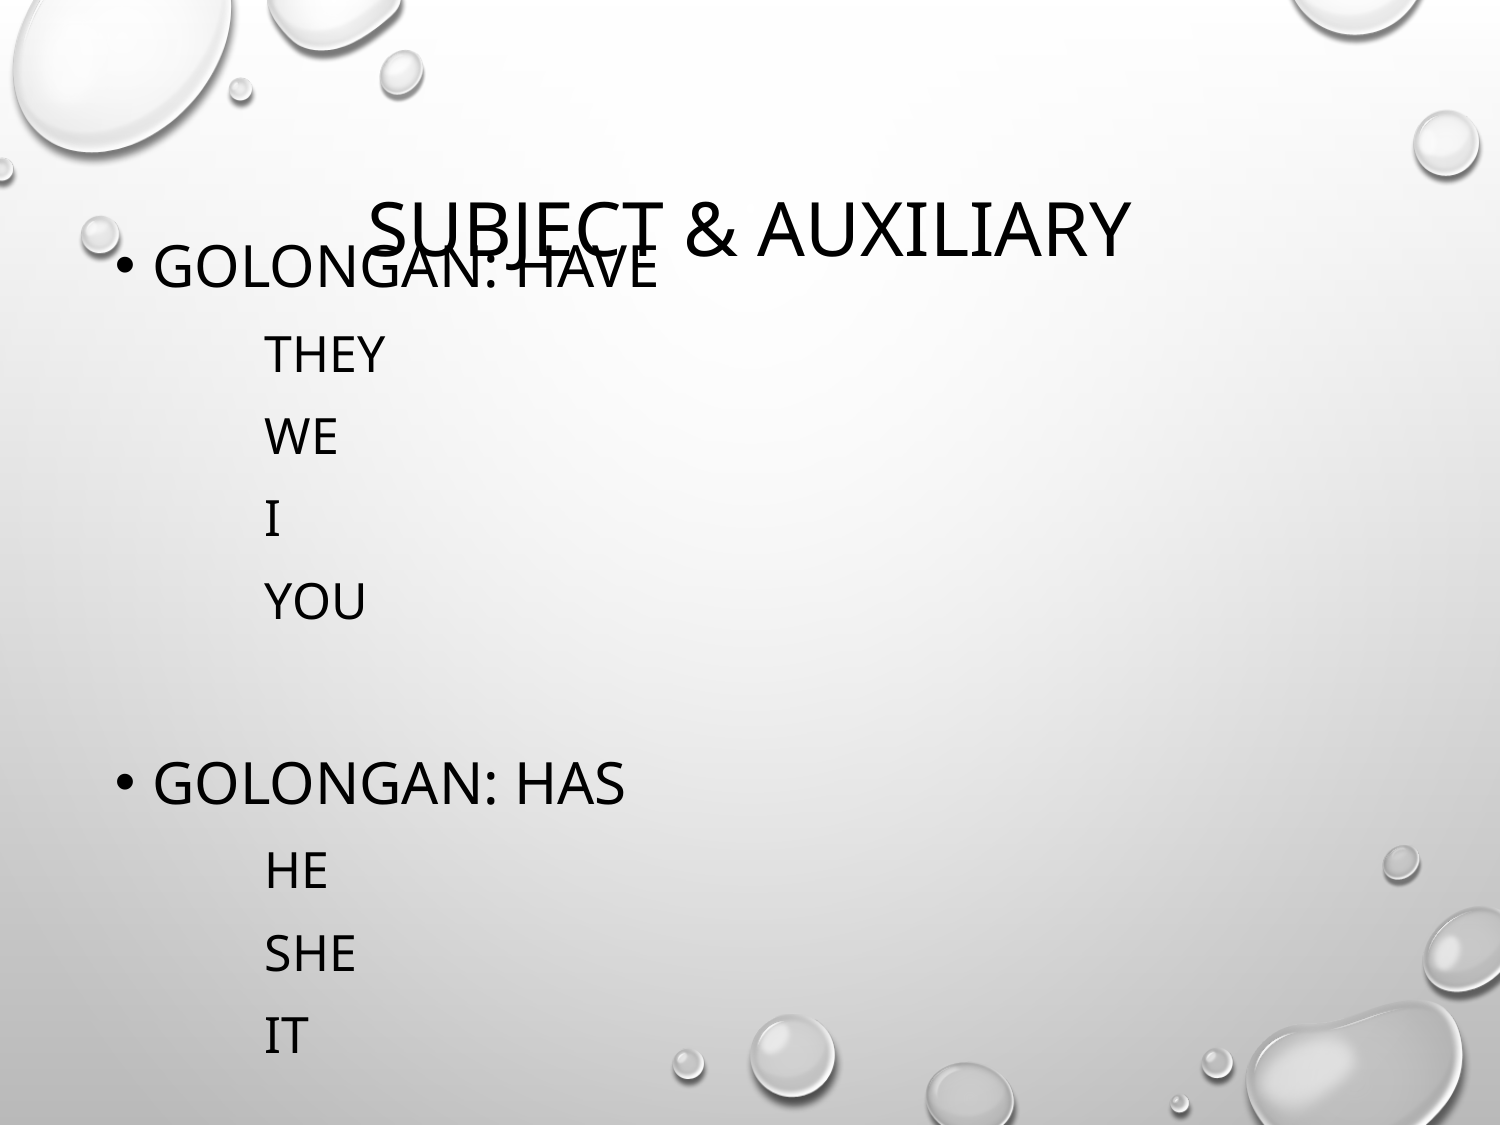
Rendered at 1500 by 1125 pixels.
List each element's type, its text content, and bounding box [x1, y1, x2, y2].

picture [0, 0, 1500, 1125]
title Subject & Auxiliary [112, 101, 1388, 364]
list Golongan: HAVE They We I You Golongan: HAS He She It [99, 208, 1142, 1047]
